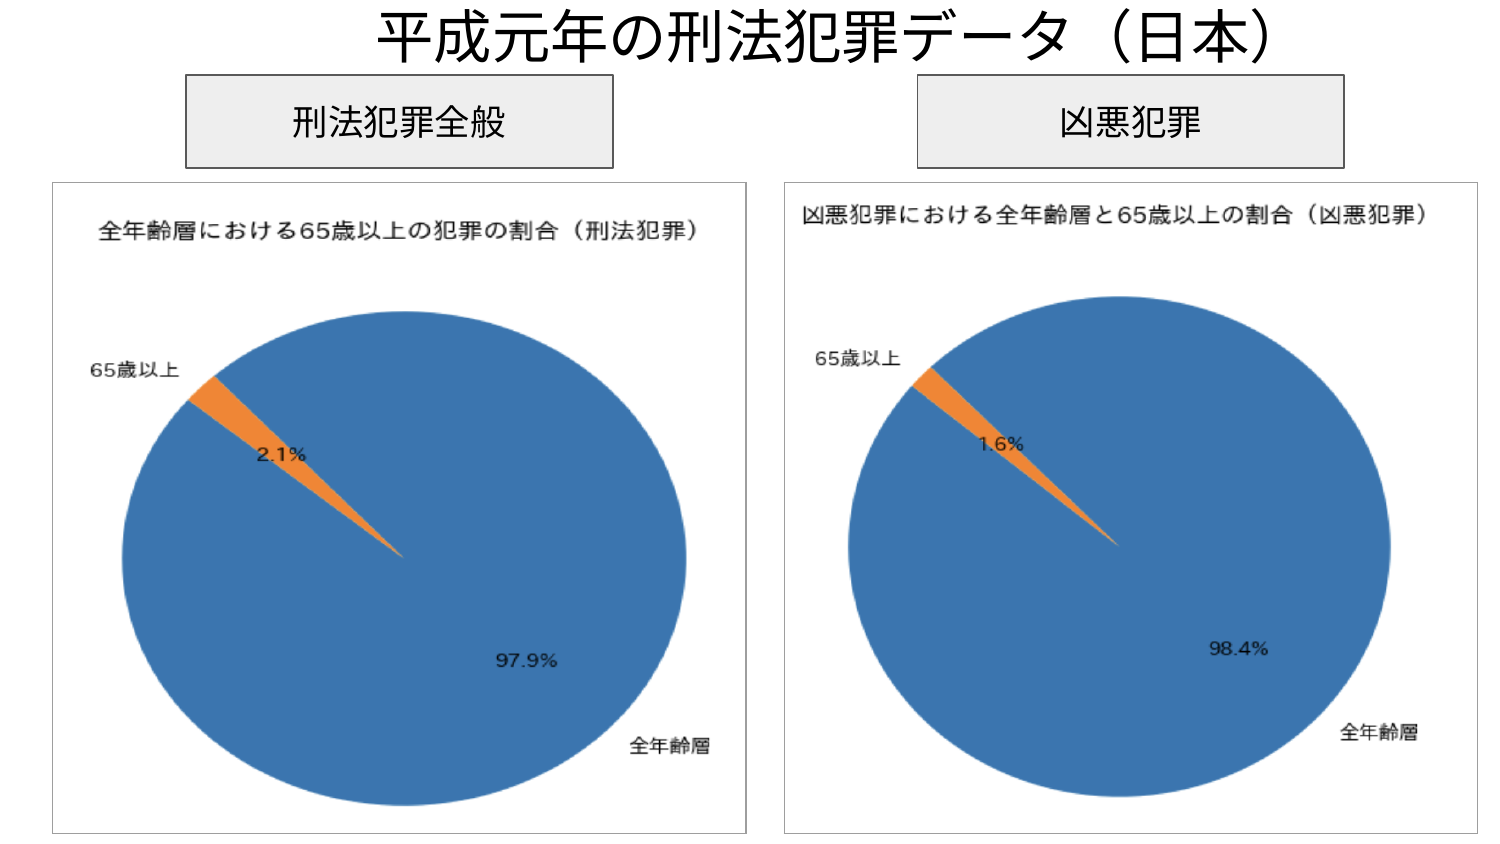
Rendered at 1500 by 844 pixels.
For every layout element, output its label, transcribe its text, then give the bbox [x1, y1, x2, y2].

text_box 刑法犯罪全般 [186, 75, 613, 168]
title 平成元年の刑法犯罪データ（日本） [18, 0, 1500, 95]
picture [773, 189, 1458, 809]
text_box 凶悪犯罪 [917, 75, 1345, 168]
picture [57, 207, 742, 827]
table_header [785, 183, 1477, 833]
table_header [53, 183, 745, 211]
